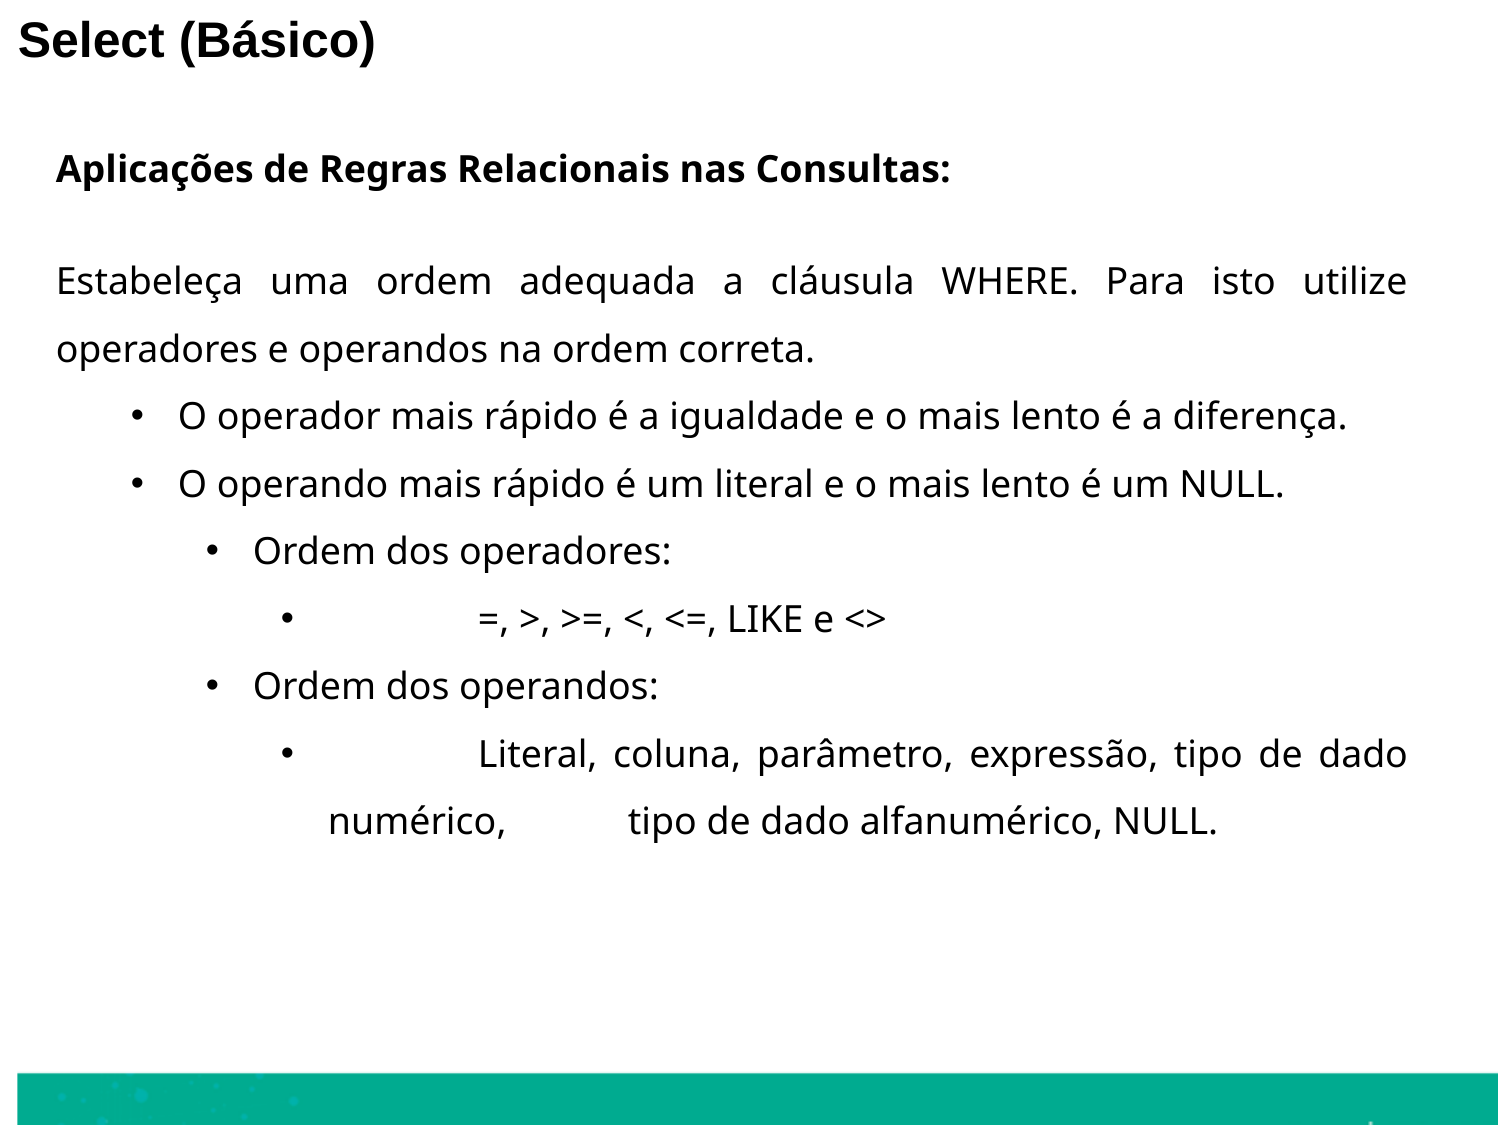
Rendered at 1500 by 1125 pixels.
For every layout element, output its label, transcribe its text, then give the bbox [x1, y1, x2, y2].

picture [2, 0, 1498, 1125]
text_box Aplicações de Regras Relacionais nas Consultas: Estabeleça uma ordem adequada a cláusula WHERE. Para isto utilize operadores e operandos na ordem correta. O operador mais rápido é a igualdade e o mais lento é a diferença. O operando mais rápido é um literal e o mais lento é um NULL. Ordem dos operadores: =, >, >=, <, <=, LIKE e <> Ordem dos operandos: Literal, coluna, parâmetro, expressão, tipo de dado numérico, tipo de dado alfanumérico, NULL. [41, 137, 1424, 850]
text_box Select (Básico) [3, 0, 777, 75]
